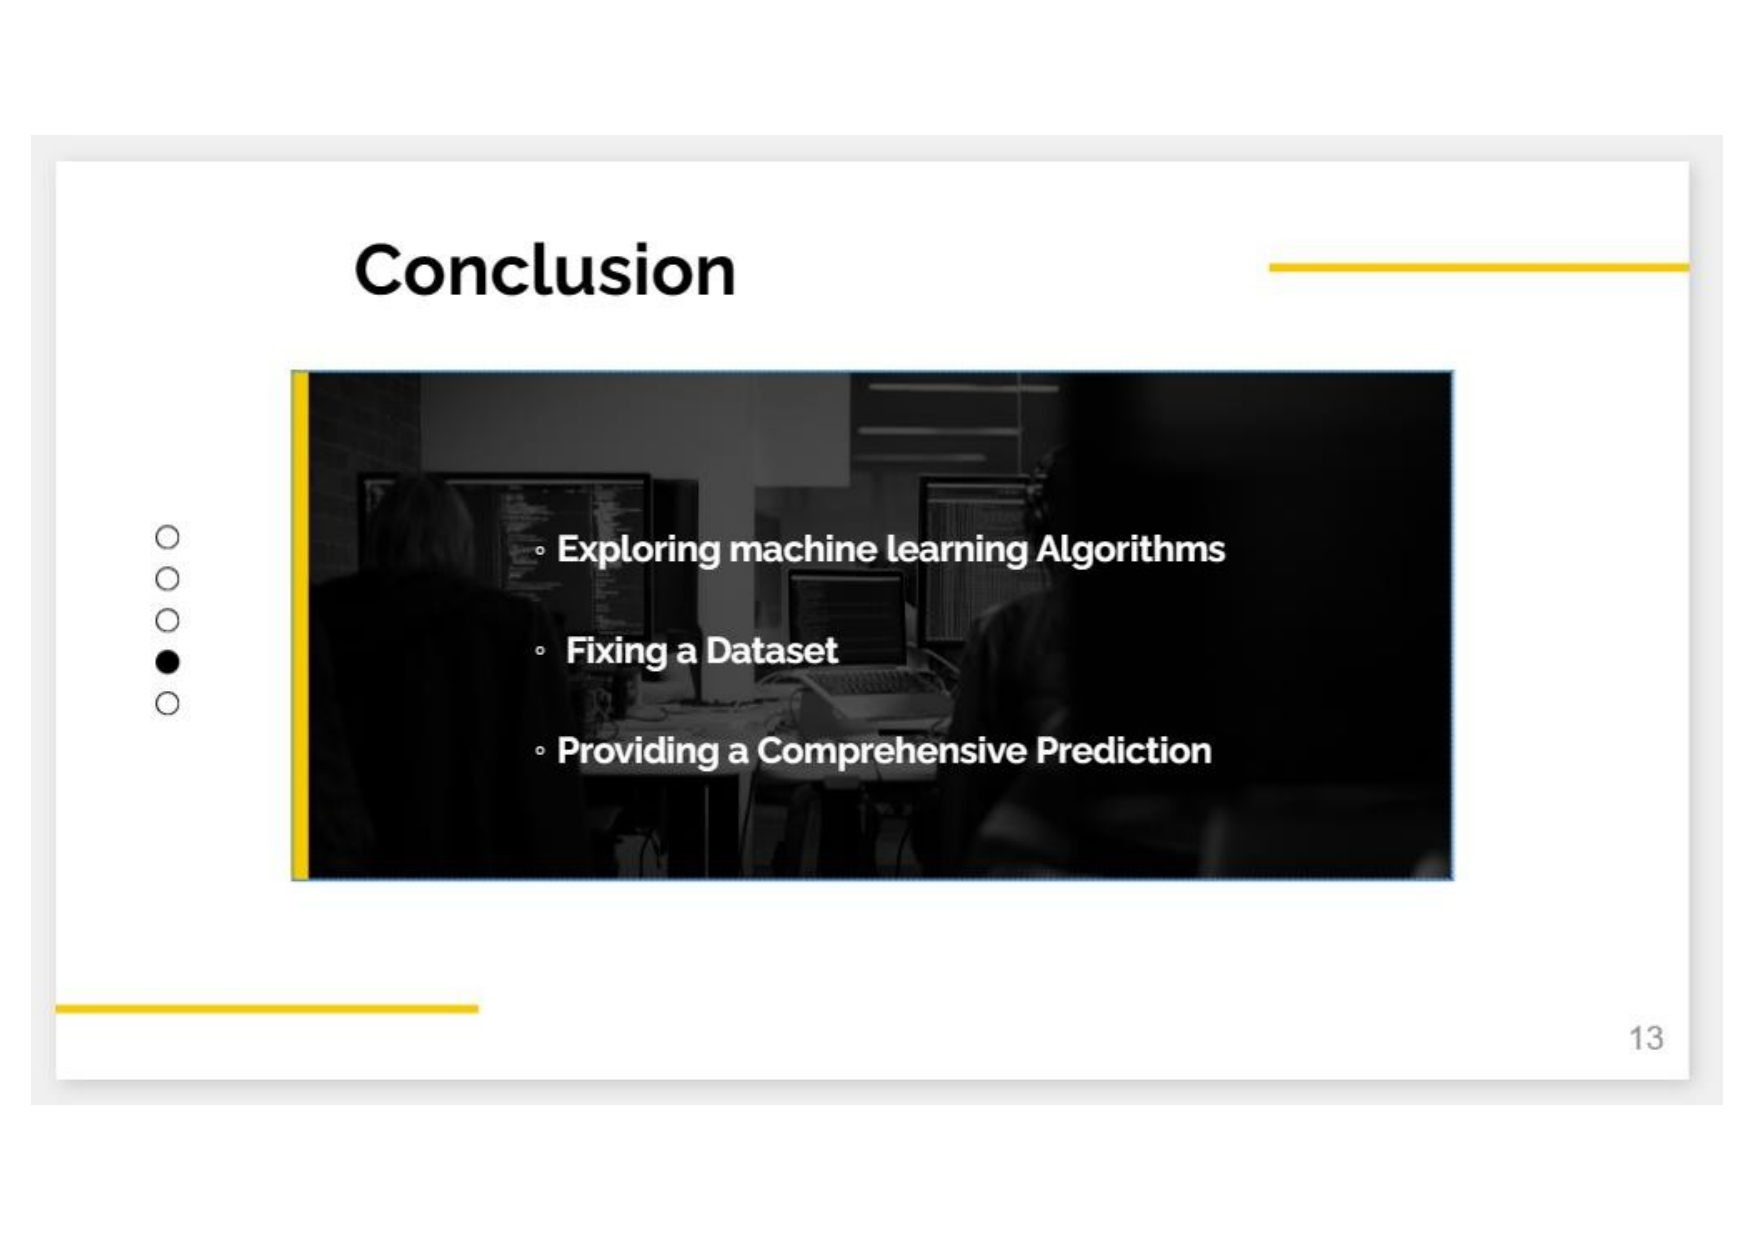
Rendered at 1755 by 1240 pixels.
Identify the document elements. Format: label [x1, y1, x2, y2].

picture [30, 135, 1724, 1105]
